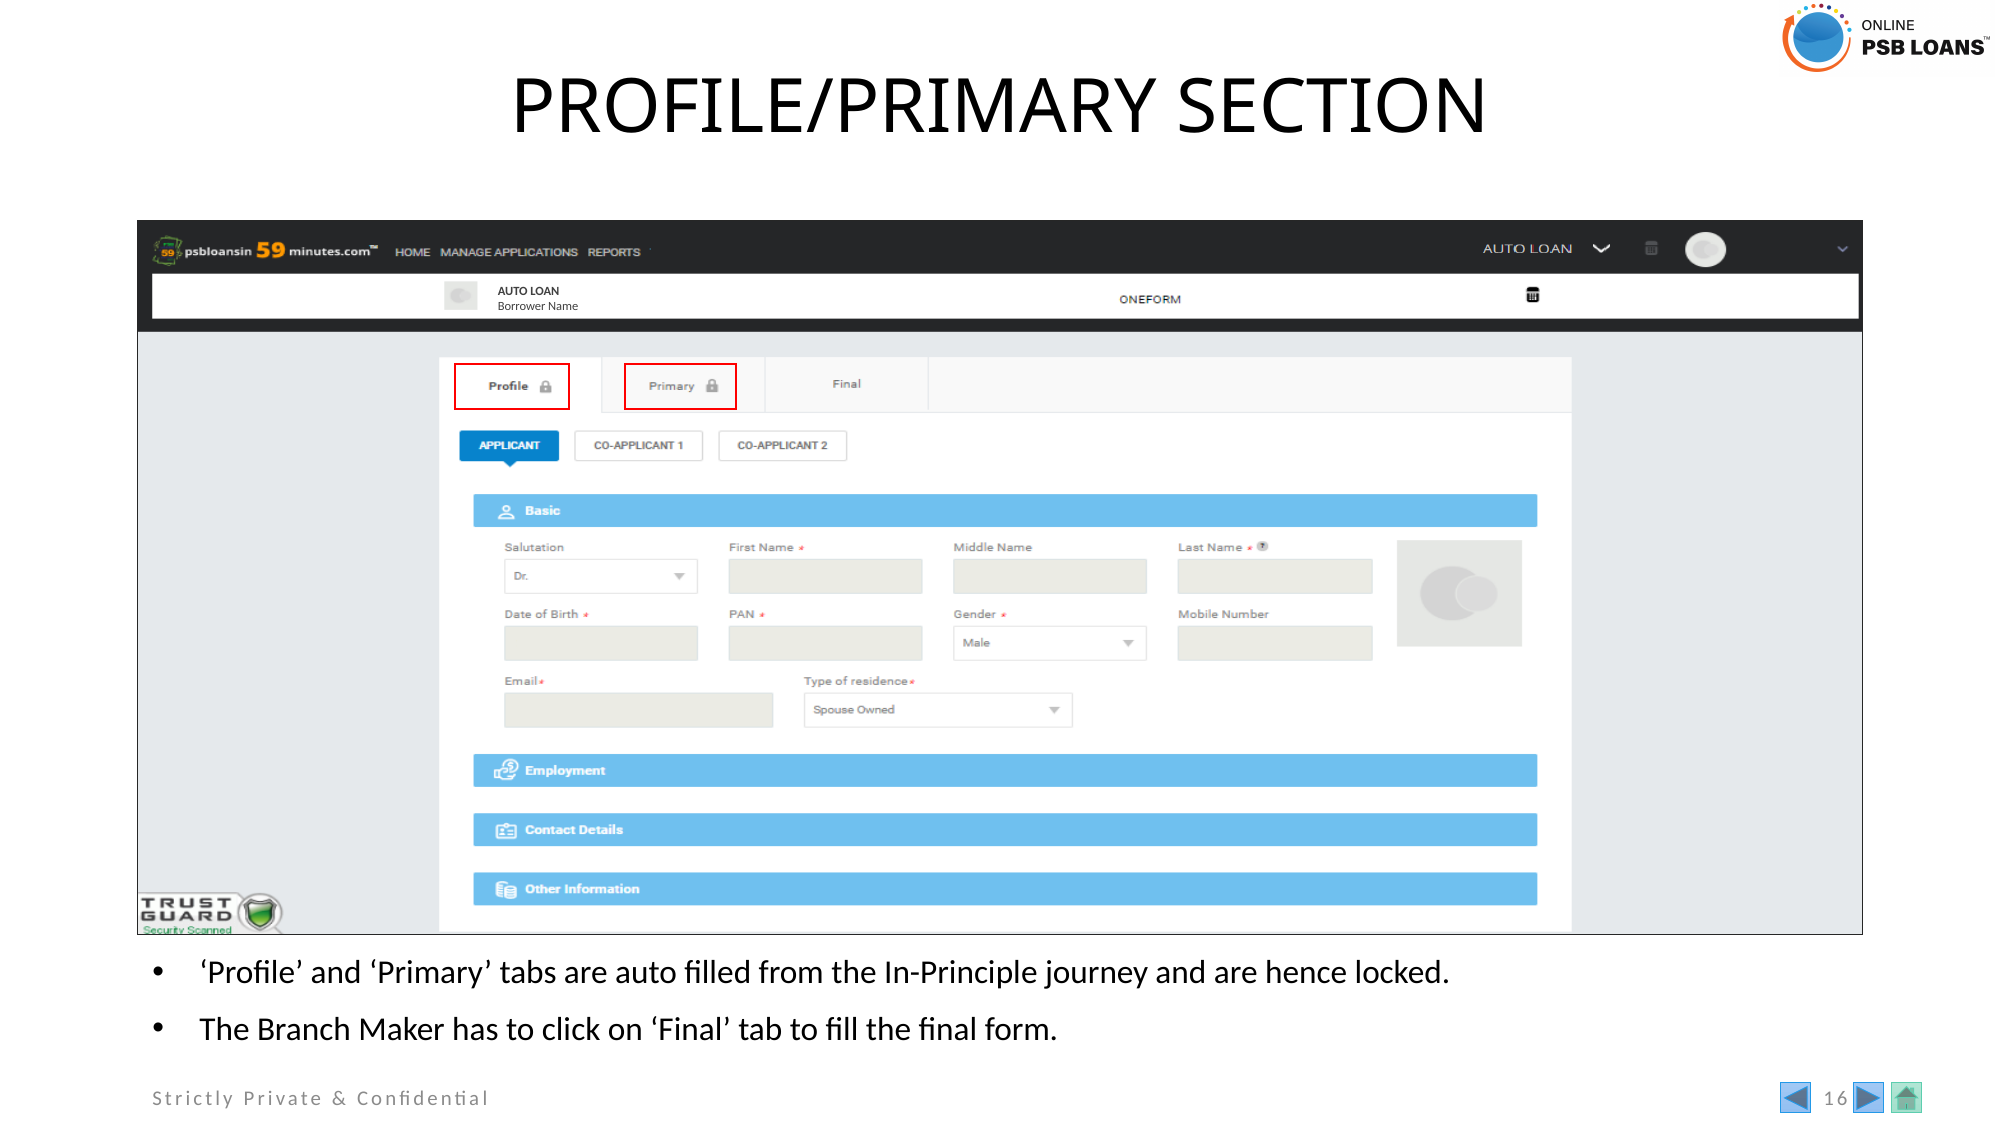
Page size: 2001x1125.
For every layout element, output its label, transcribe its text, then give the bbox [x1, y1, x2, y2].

text_box [1891, 1082, 1922, 1113]
picture [1863, 0, 1995, 77]
title PROFILE/PRIMARY SECTION [137, 0, 1863, 217]
footer Strictly Private & Confidential [137, 1068, 663, 1125]
picture [1462, 231, 1624, 266]
text_box [1780, 1082, 1811, 1113]
list ‘Profile’ and ‘Primary’ tabs are auto filled from the In-Principle journey and are hence locked. The Branch Maker has to click on ‘Final’ tab to fill the final form. [137, 935, 1863, 1068]
slide_number 16 [1412, 1068, 1863, 1125]
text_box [137, 220, 1863, 935]
text_box [1853, 1082, 1884, 1113]
